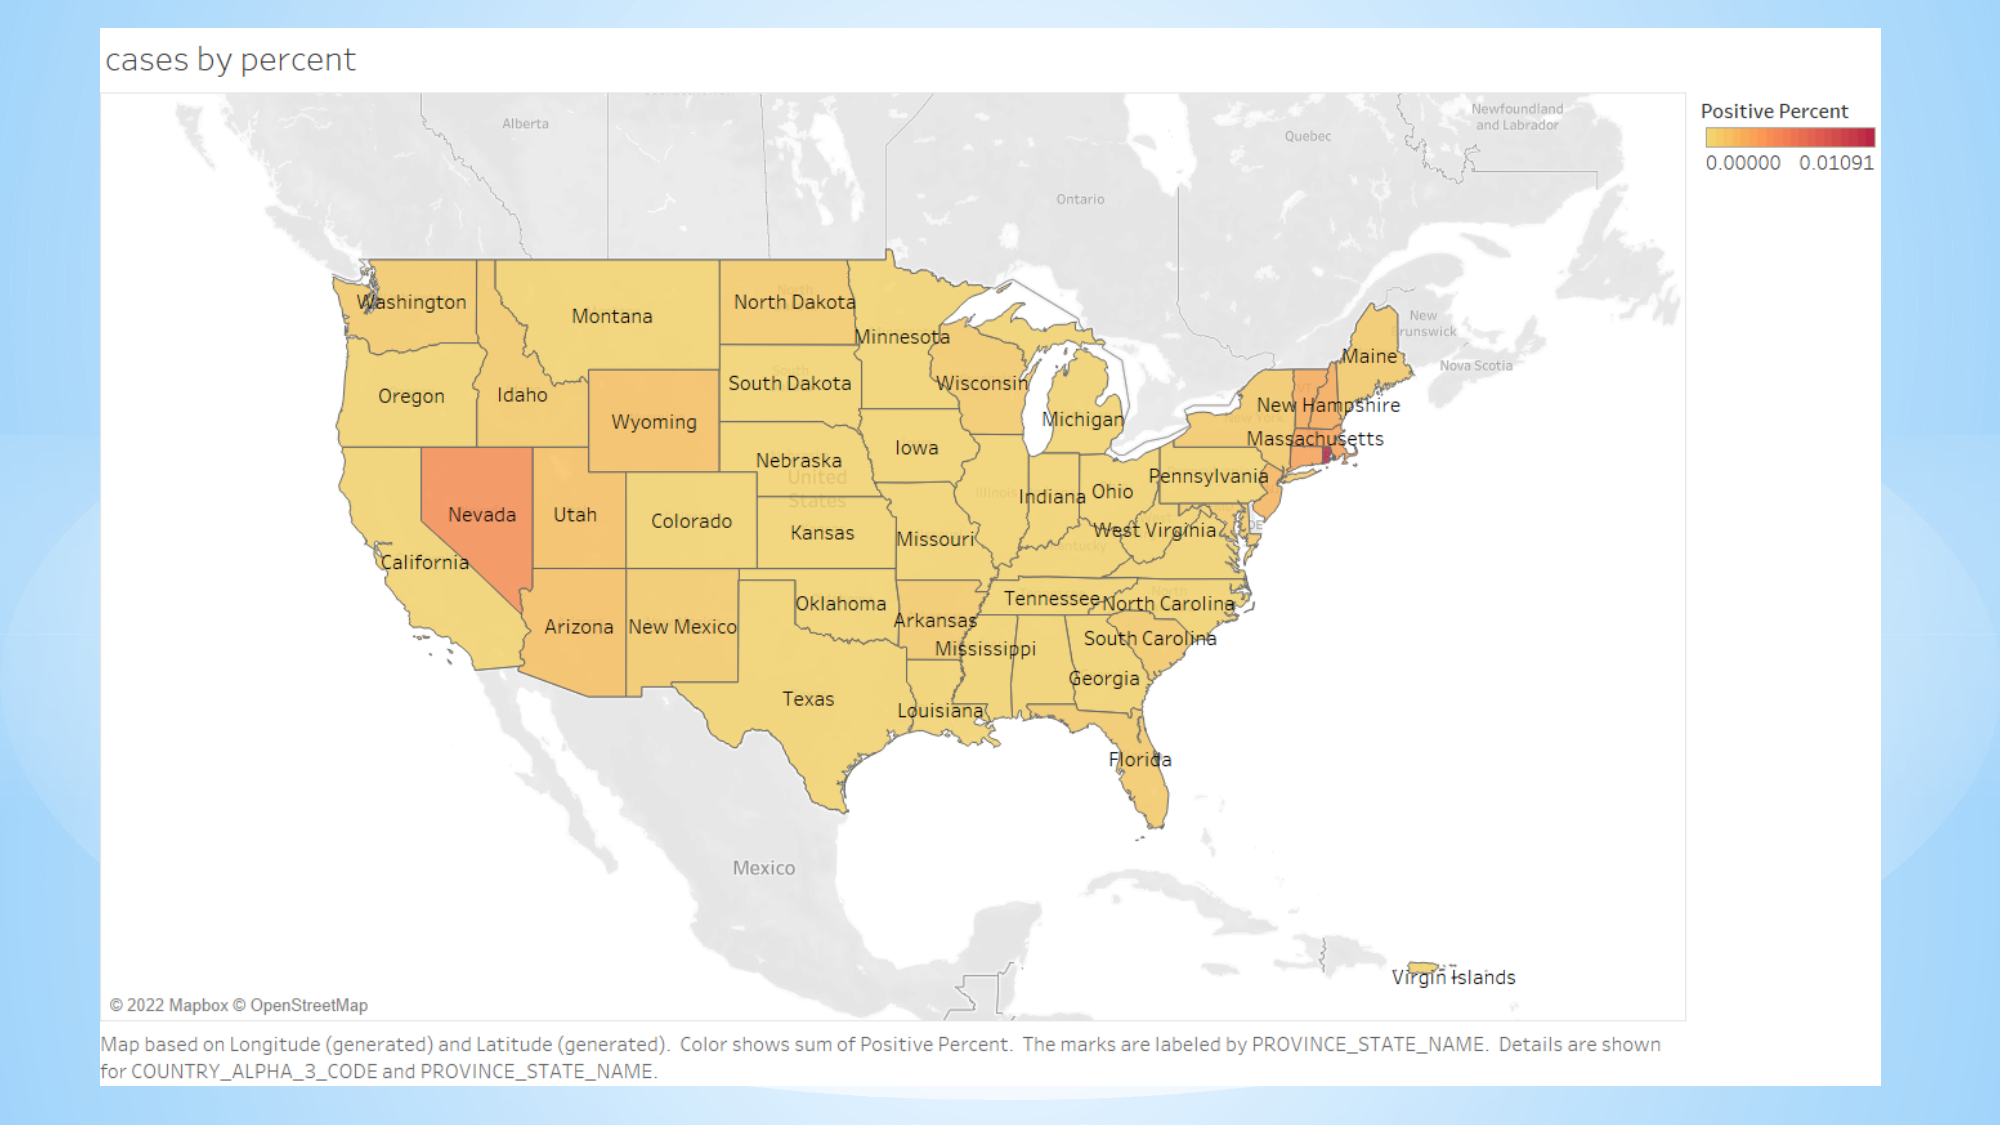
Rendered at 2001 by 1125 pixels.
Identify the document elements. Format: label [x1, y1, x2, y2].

picture [100, 28, 1881, 1086]
